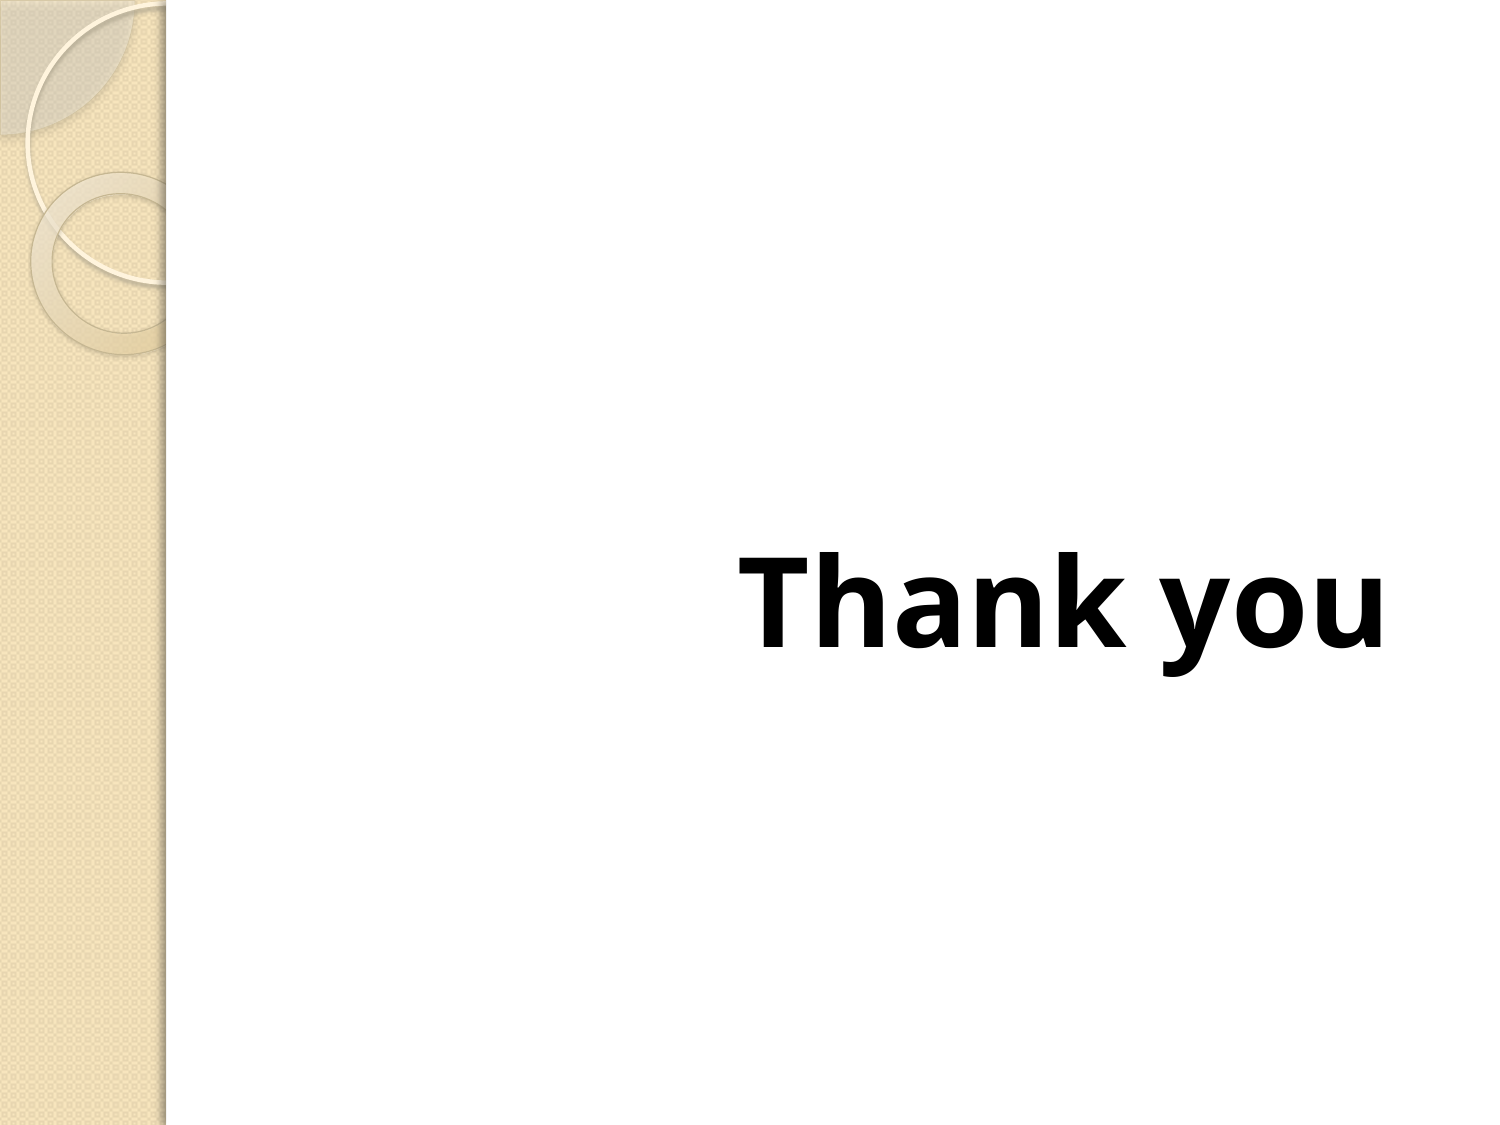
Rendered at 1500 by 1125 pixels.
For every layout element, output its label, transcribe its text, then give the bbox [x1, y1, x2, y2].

list Thank you [235, 237, 1466, 1025]
